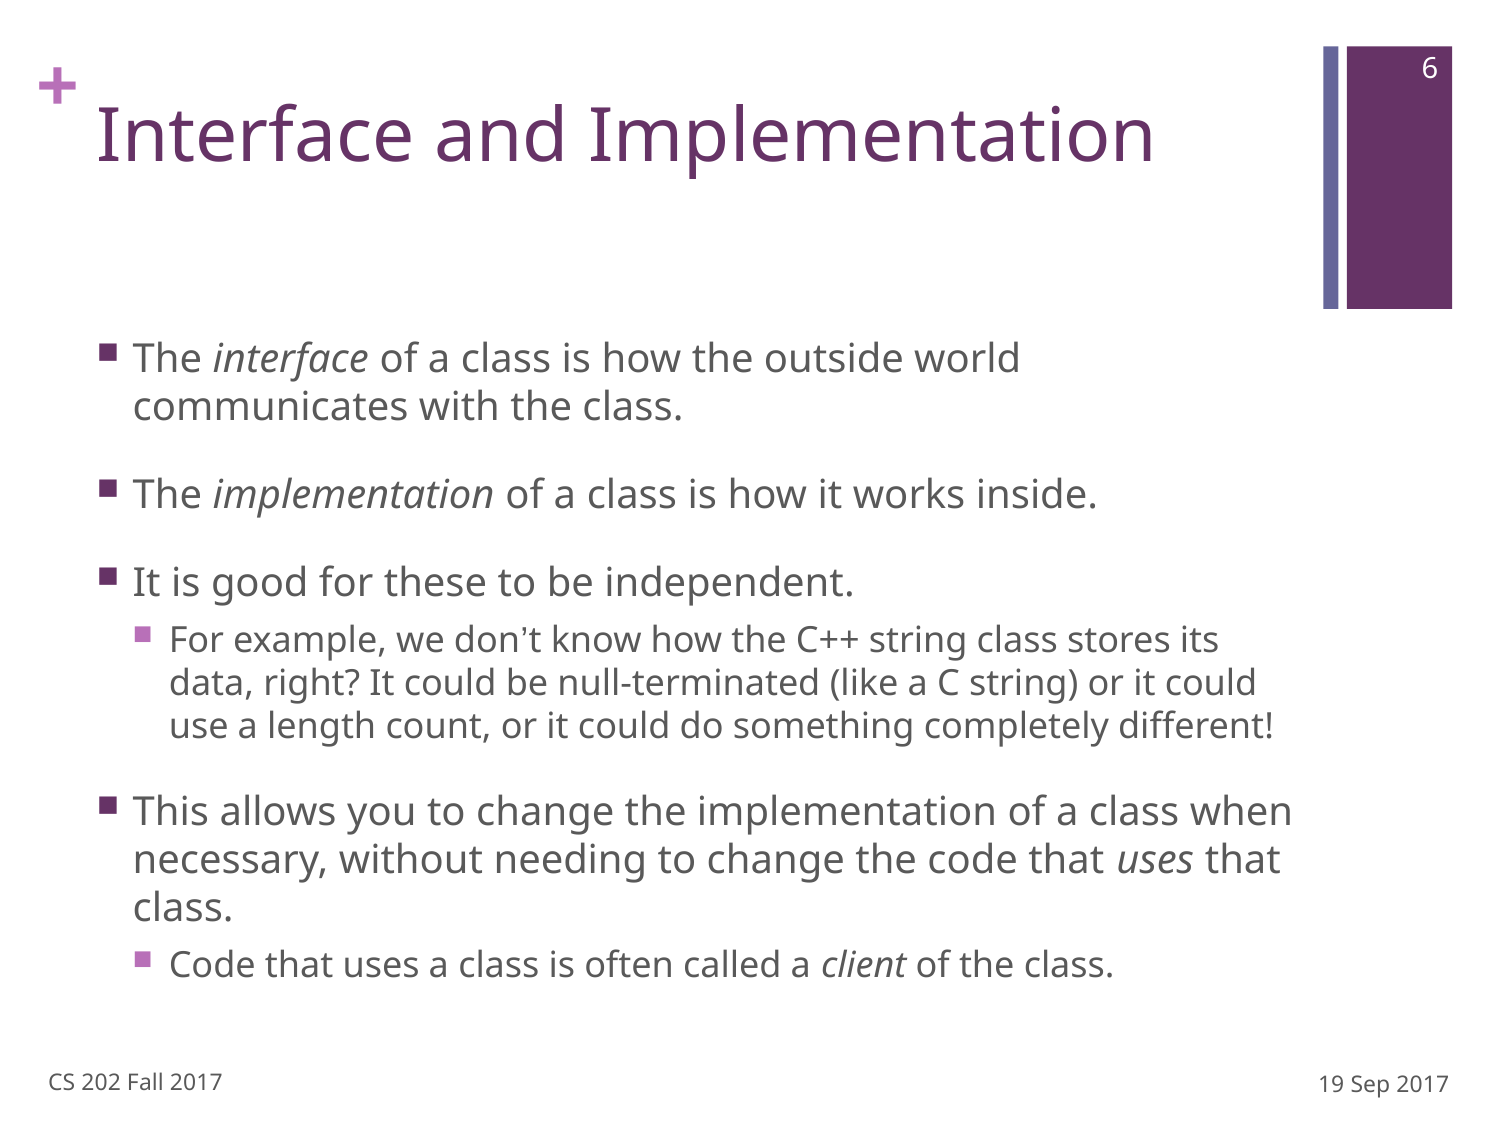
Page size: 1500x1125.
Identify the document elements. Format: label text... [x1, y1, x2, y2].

slide_number 6 [1362, 39, 1454, 100]
footer CS 202 Fall 2017 [33, 1053, 1038, 1114]
title Interface and Implementation [81, 79, 1322, 263]
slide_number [1114, 1053, 1465, 1114]
list The interface of a class is how the outside world communicates with the class. The implementation of a class is how it works inside. It is good for these to be independent. For example, we don’t know how the C++ string class stores its data, right? It could be null-terminated (like a C string) or it could use a length count, or it could do something completely different! This allows you to change the implementation of a class when necessary, without needing to change the code that uses that class. Code that uses a class is often called a client of the class. [81, 324, 1322, 1005]
